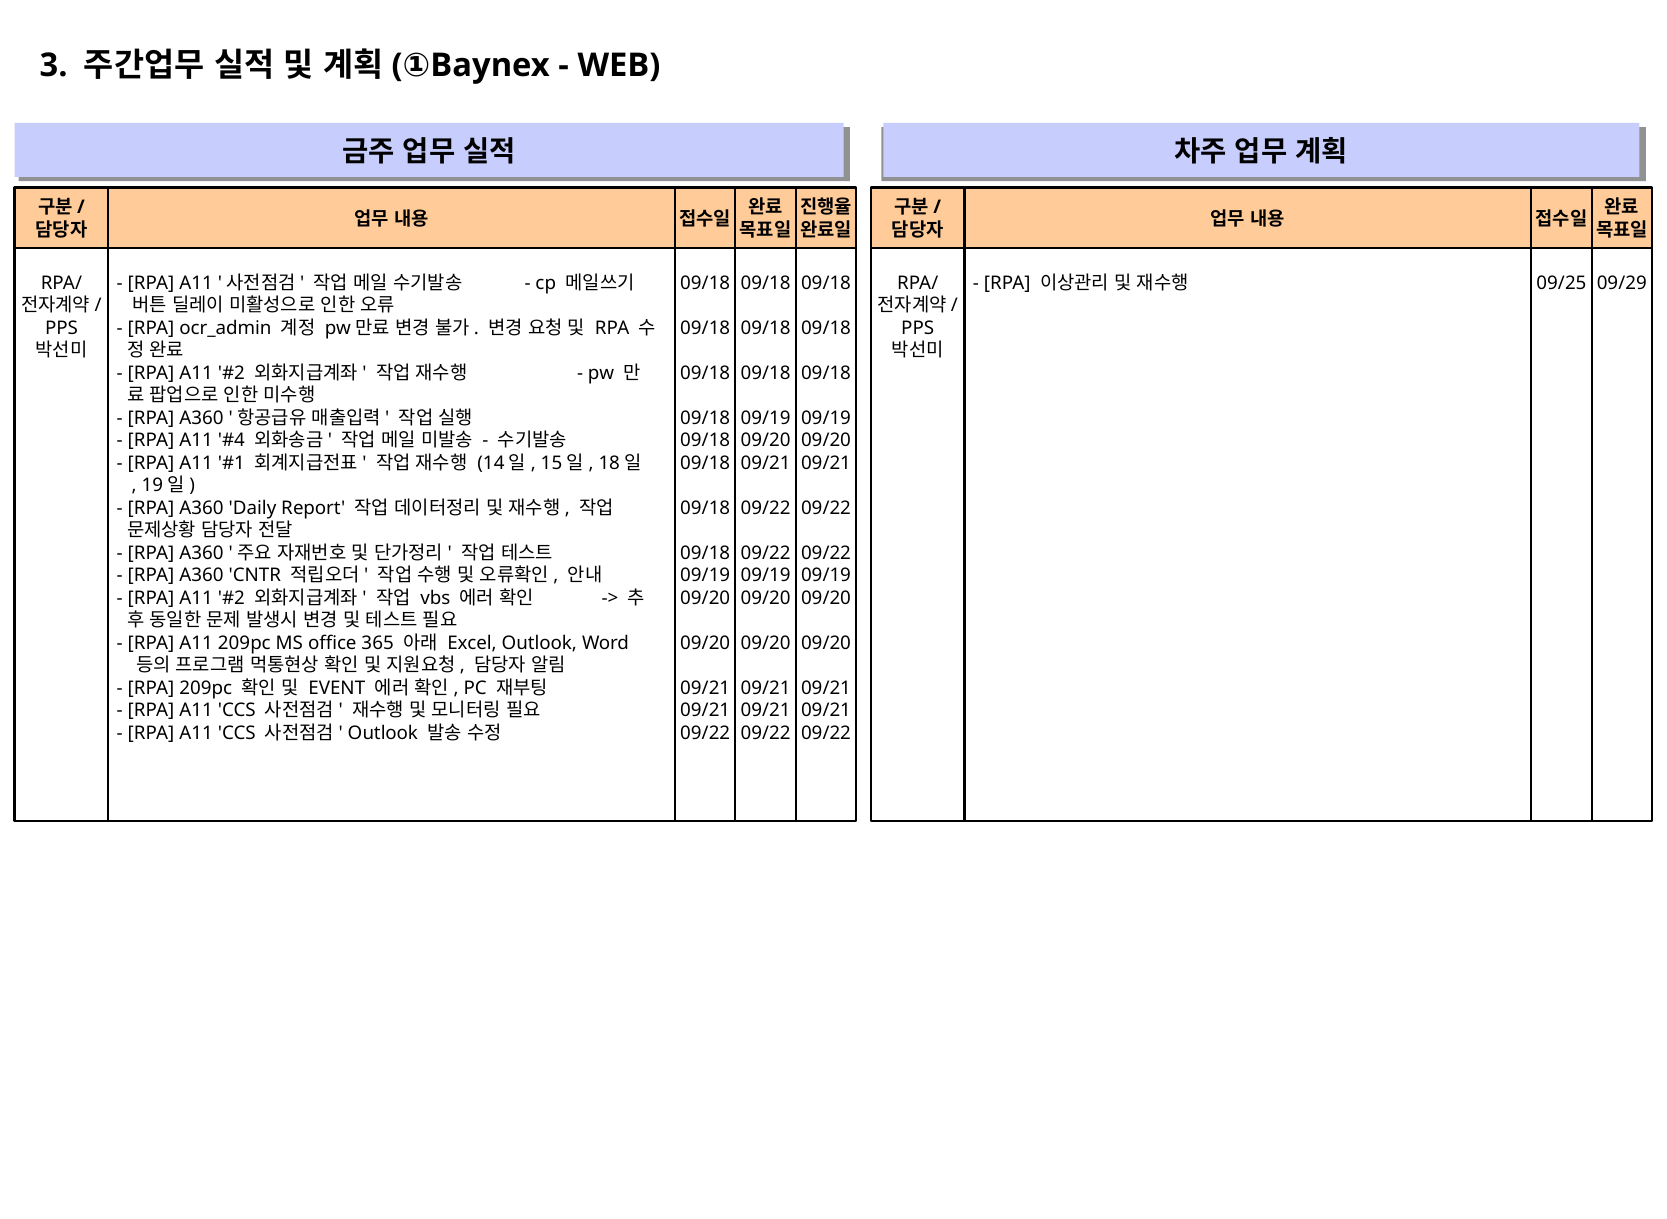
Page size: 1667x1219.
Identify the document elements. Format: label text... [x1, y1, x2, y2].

text_box RPA/ 전자계약/ PPS 박선미 [870, 247, 964, 821]
text_box 구분/ 담당자 [14, 187, 108, 247]
text_box [108, 247, 675, 821]
text_box " " [881, 127, 1646, 182]
text_box 업무 내용 [108, 187, 675, 247]
text_box 접수일 [675, 187, 735, 247]
text_box 차주 업무 계획 [883, 122, 1640, 177]
text_box RPA/ 전자계약/ PPS 박선미 [14, 247, 108, 821]
text_box 완료 목표일 [1591, 187, 1653, 247]
text_box 09/29 [1592, 247, 1653, 821]
text_box 09/18 09/18 09/18 09/19 09/20 09/21 09/22 09/22 09/19 09/20 09/20 09/21 09/21 09/22 [795, 247, 857, 821]
text_box 3. 주간업무 실적 및 계획(①Baynex - WEB) [39, 43, 1019, 107]
text_box 진행율 완료일 [795, 187, 857, 247]
text_box 09/18 09/18 09/18 09/19 09/20 09/21 09/22 09/22 09/19 09/20 09/20 09/21 09/21 09/22 [736, 247, 795, 821]
text_box " " [18, 127, 850, 182]
text_box 금주 업무 실적 [14, 122, 844, 177]
text_box 구분/ 담당자 [870, 187, 964, 247]
text_box 업무 내용 [964, 187, 1531, 247]
text_box [964, 247, 1532, 821]
text_box 09/25 [1532, 247, 1592, 821]
text_box 09/18 09/18 09/18 09/18 09/18 09/18 09/18 09/18 09/19 09/20 09/20 09/21 09/21 09/22 [675, 247, 736, 821]
text_box 접수일 [1531, 187, 1591, 247]
text_box 완료 목표일 [735, 187, 795, 247]
